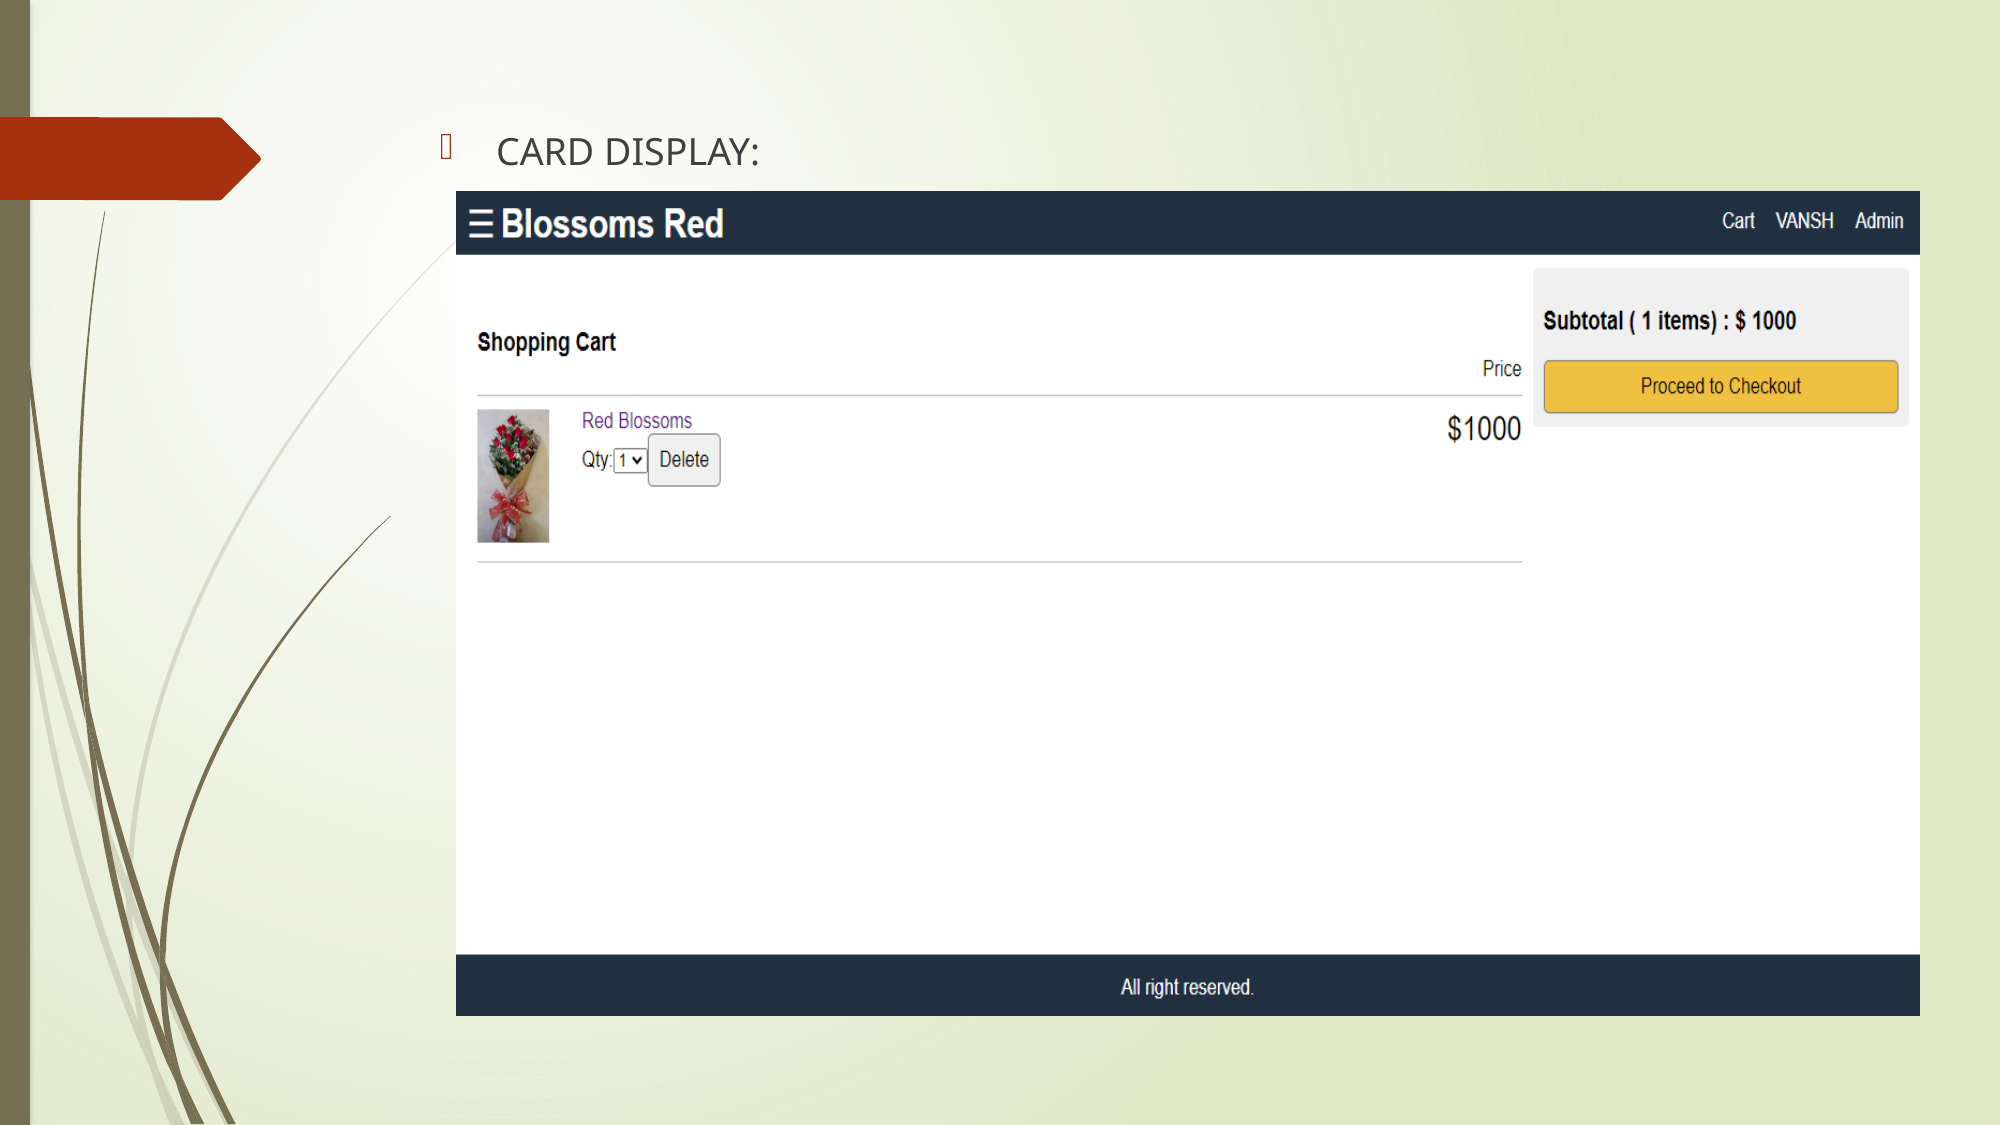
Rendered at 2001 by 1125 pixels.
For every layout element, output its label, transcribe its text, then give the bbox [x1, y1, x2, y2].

picture [456, 191, 1920, 1016]
list CARD DISPLAY: [424, 120, 1888, 970]
